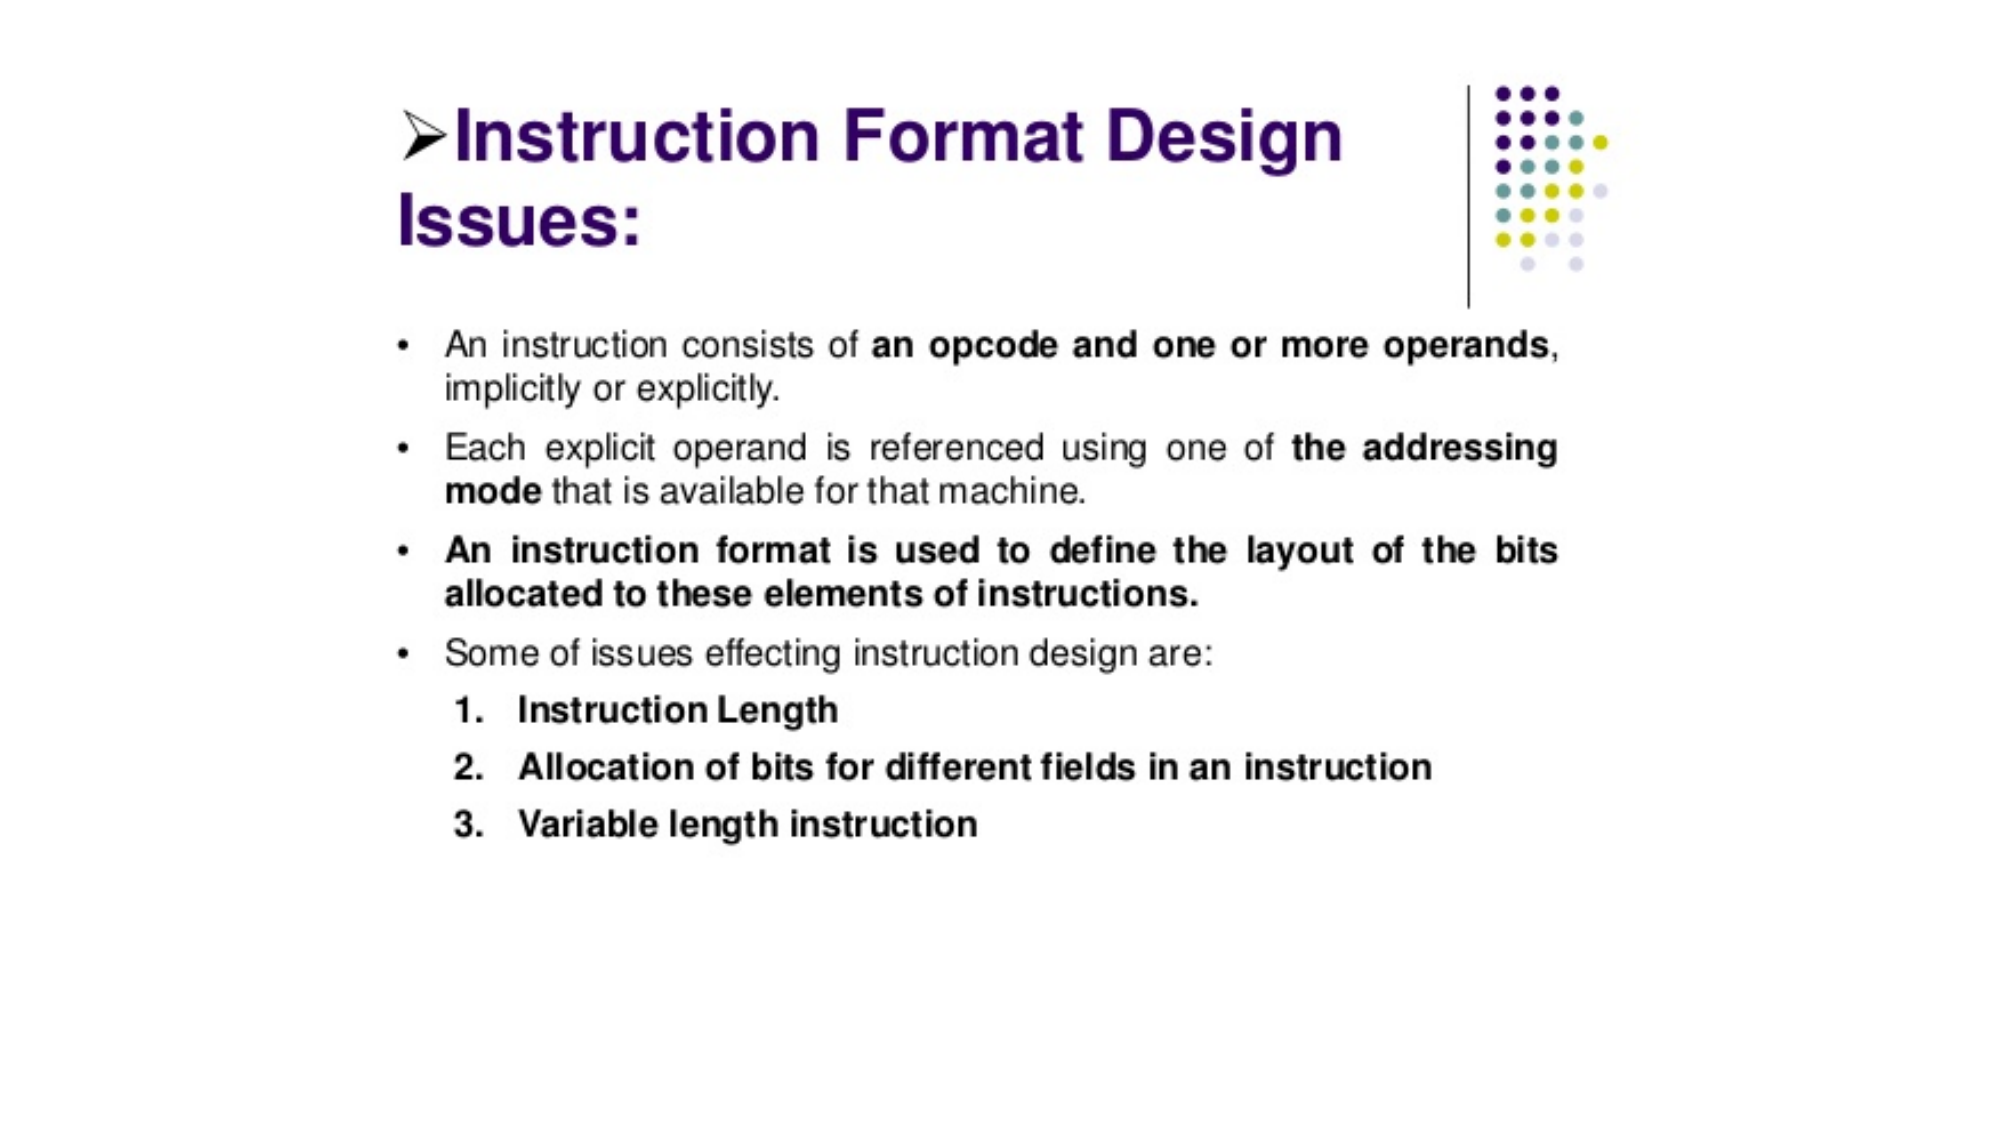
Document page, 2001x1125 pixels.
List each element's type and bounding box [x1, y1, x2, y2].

list [251, 0, 1708, 1125]
